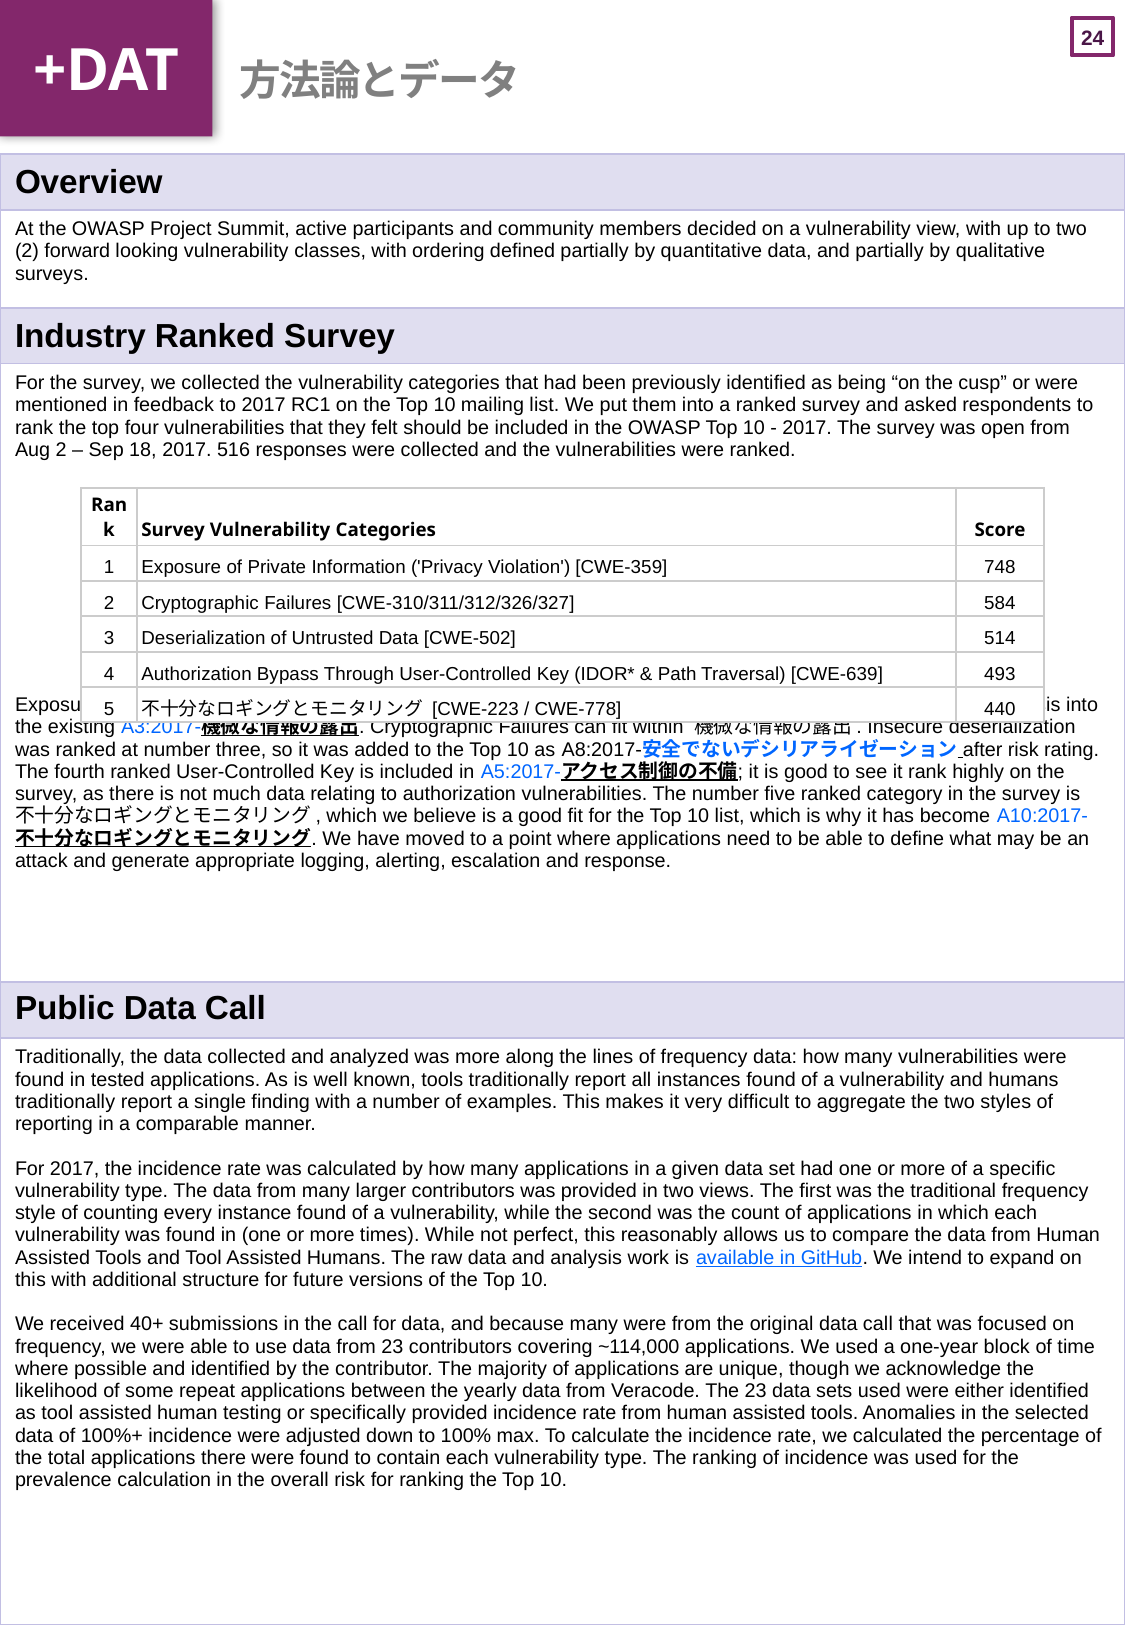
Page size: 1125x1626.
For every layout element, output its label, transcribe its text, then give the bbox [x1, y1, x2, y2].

table_cell 584 [957, 582, 1043, 615]
table_cell 4 [82, 653, 136, 686]
table_cell 514 [957, 617, 1043, 651]
table_cell Authorization Bypass Through User-Controlled Key (IDOR* & Path Traversal) [CWE-639] [138, 653, 955, 686]
table_cell Traditionally, the data collected and analyzed was more along the lines of frequency data: how many vulnerabilities were found in tested applications. As is well known, tools traditionally report all instances found of a vulnerability and humans traditionally report a single finding with a number of examples. This makes it very difficult to aggregate the two styles of reporting in a comparable manner. For 2017, the incidence rate was calculated by how many applications in a given data set had one or more of a specific vulnerability type. The data from many larger contributors was provided in two views. The first was the traditional frequency style of counting every instance found of a vulnerability, while the second was the count of applications in which each vulnerability was found in (one or more times). While not perfect, this reasonably allows us to compare the data from Human Assisted Tools and Tool Assisted Humans. The raw data and analysis work is available in GitHub. We intend to expand on this with additional structure for future versions of the Top 10. We received 40+ submissions in the call for data, and because many were from the original data call that was focused on frequency, we were able to use data from 23 contributors covering ~114,000 applications. We used a one-year block of time where possible and identified by the contributor. The majority of applications are unique, though we acknowledge the likelihood of some repeat applications between the yearly data from Veracode. The 23 data sets used were either identified as tool assisted human testing or specifically provided incidence rate from human assisted tools. Anomalies in the selected data of 100%+ incidence were adjusted down to 100% max. To calculate the incidence rate, we calculated the percentage of the total applications there were found to contain each vulnerability type. The ranking of incidence was used for the prevalence calculation in the overall risk for ranking the Top 10. [1, 1039, 1124, 1624]
title 方法論とデータ [225, 12, 1125, 134]
table_cell 不十分なロギングとモニタリング [CWE-223 / CWE-778] [138, 688, 955, 721]
table_cell Industry Ranked Survey [1, 309, 1124, 363]
table_header Rank [82, 489, 136, 545]
table_cell Exposure of Private Information ('Privacy Violation') [CWE-359] [138, 546, 955, 580]
table_cell 440 [957, 688, 1043, 721]
table_cell 2 [82, 582, 136, 615]
table_cell 748 [957, 546, 1043, 580]
table_cell Cryptographic Failures [CWE-310/311/312/326/327] [138, 582, 955, 615]
table_cell Deserialization of Untrusted Data [CWE-502] [138, 617, 955, 651]
table_cell Public Data Call [1, 983, 1124, 1037]
table_header Survey Vulnerability Categories [138, 489, 955, 545]
table_cell 5 [82, 688, 136, 721]
table_cell 493 [957, 653, 1043, 686]
list +DAT [0, 0, 213, 137]
table_cell At the OWASP Project Summit, active participants and community members decided on a vulnerability view, with up to two (2) forward looking vulnerability classes, with ordering defined partially by quantitative data, and partially by qualitative surveys. [1, 211, 1124, 307]
table_cell For the survey, we collected the vulnerability categories that had been previously identified as being “on the cusp” or were mentioned in feedback to 2017 RC1 on the Top 10 mailing list. We put them into a ranked survey and asked respondents to rank the top four vulnerabilities that they felt should be included in the OWASP Top 10 - 2017. The survey was open from Aug 2 – Sep 18, 2017. 516 responses were collected and the vulnerabilities were ranked. Exposure of Private Information is clearly the highest-ranking vulnerability, but fits very easily as an additional emphasis into the existing A3:2017-機微な情報の露出. Cryptographic Failures can fit within 機微な情報の露出. Insecure deserialization was ranked at number three, so it was added to the Top 10 as A8:2017-安全でないデシリアライゼーション after risk rating. The fourth ranked User-Controlled Key is included in A5:2017-アクセス制御の不備; it is good to see it rank highly on the survey, as there is not much data relating to authorization vulnerabilities. The number five ranked category in the survey is 不十分なロギングとモニタリング, which we believe is a good fit for the Top 10 list, which is why it has become A10:2017-不十分なロギングとモニタリング. We have moved to a point where applications need to be able to define what may be an attack and generate appropriate logging, alerting, escalation and response. [1, 364, 1124, 981]
table_cell 3 [82, 617, 136, 651]
table_header Score [957, 489, 1043, 545]
table_header Overview [1, 155, 1124, 209]
table_cell 1 [82, 546, 136, 580]
